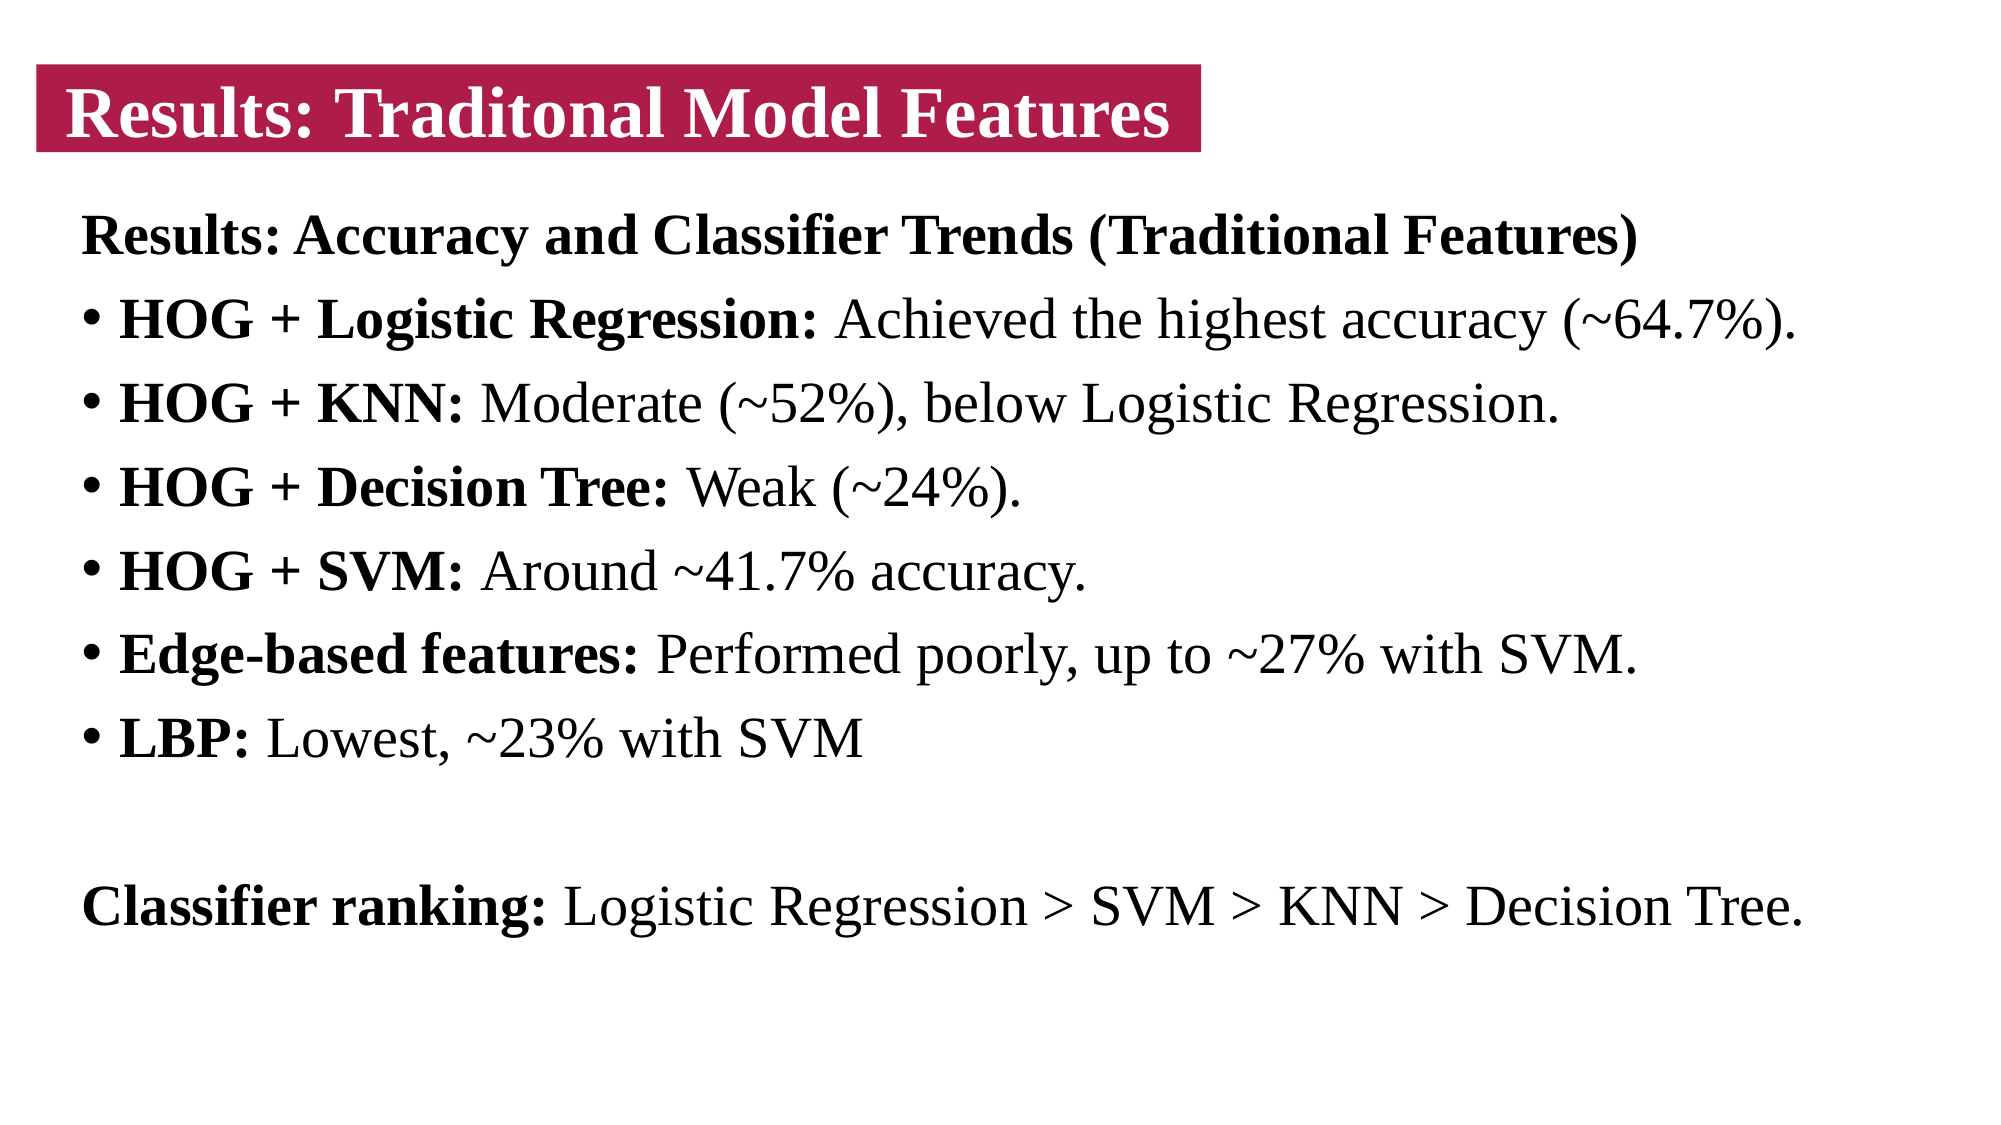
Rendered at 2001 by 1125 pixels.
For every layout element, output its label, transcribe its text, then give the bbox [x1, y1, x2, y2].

list Results: Accuracy and Classifier Trends (Traditional Features) HOG + Logistic Regression: Achieved the highest accuracy (~64.7%). HOG + KNN: Moderate (~52%), below Logistic Regression. HOG + Decision Tree: Weak (~24%). HOG + SVM: Around ~41.7% accuracy. Edge-based features: Performed poorly, up to ~27% with SVM. LBP: Lowest, ~23% with SVM Classifier ranking: Logistic Regression > SVM > KNN > Decision Tree. [66, 197, 1919, 1030]
text_box Results: Traditonal Model Features [36, 64, 1202, 153]
